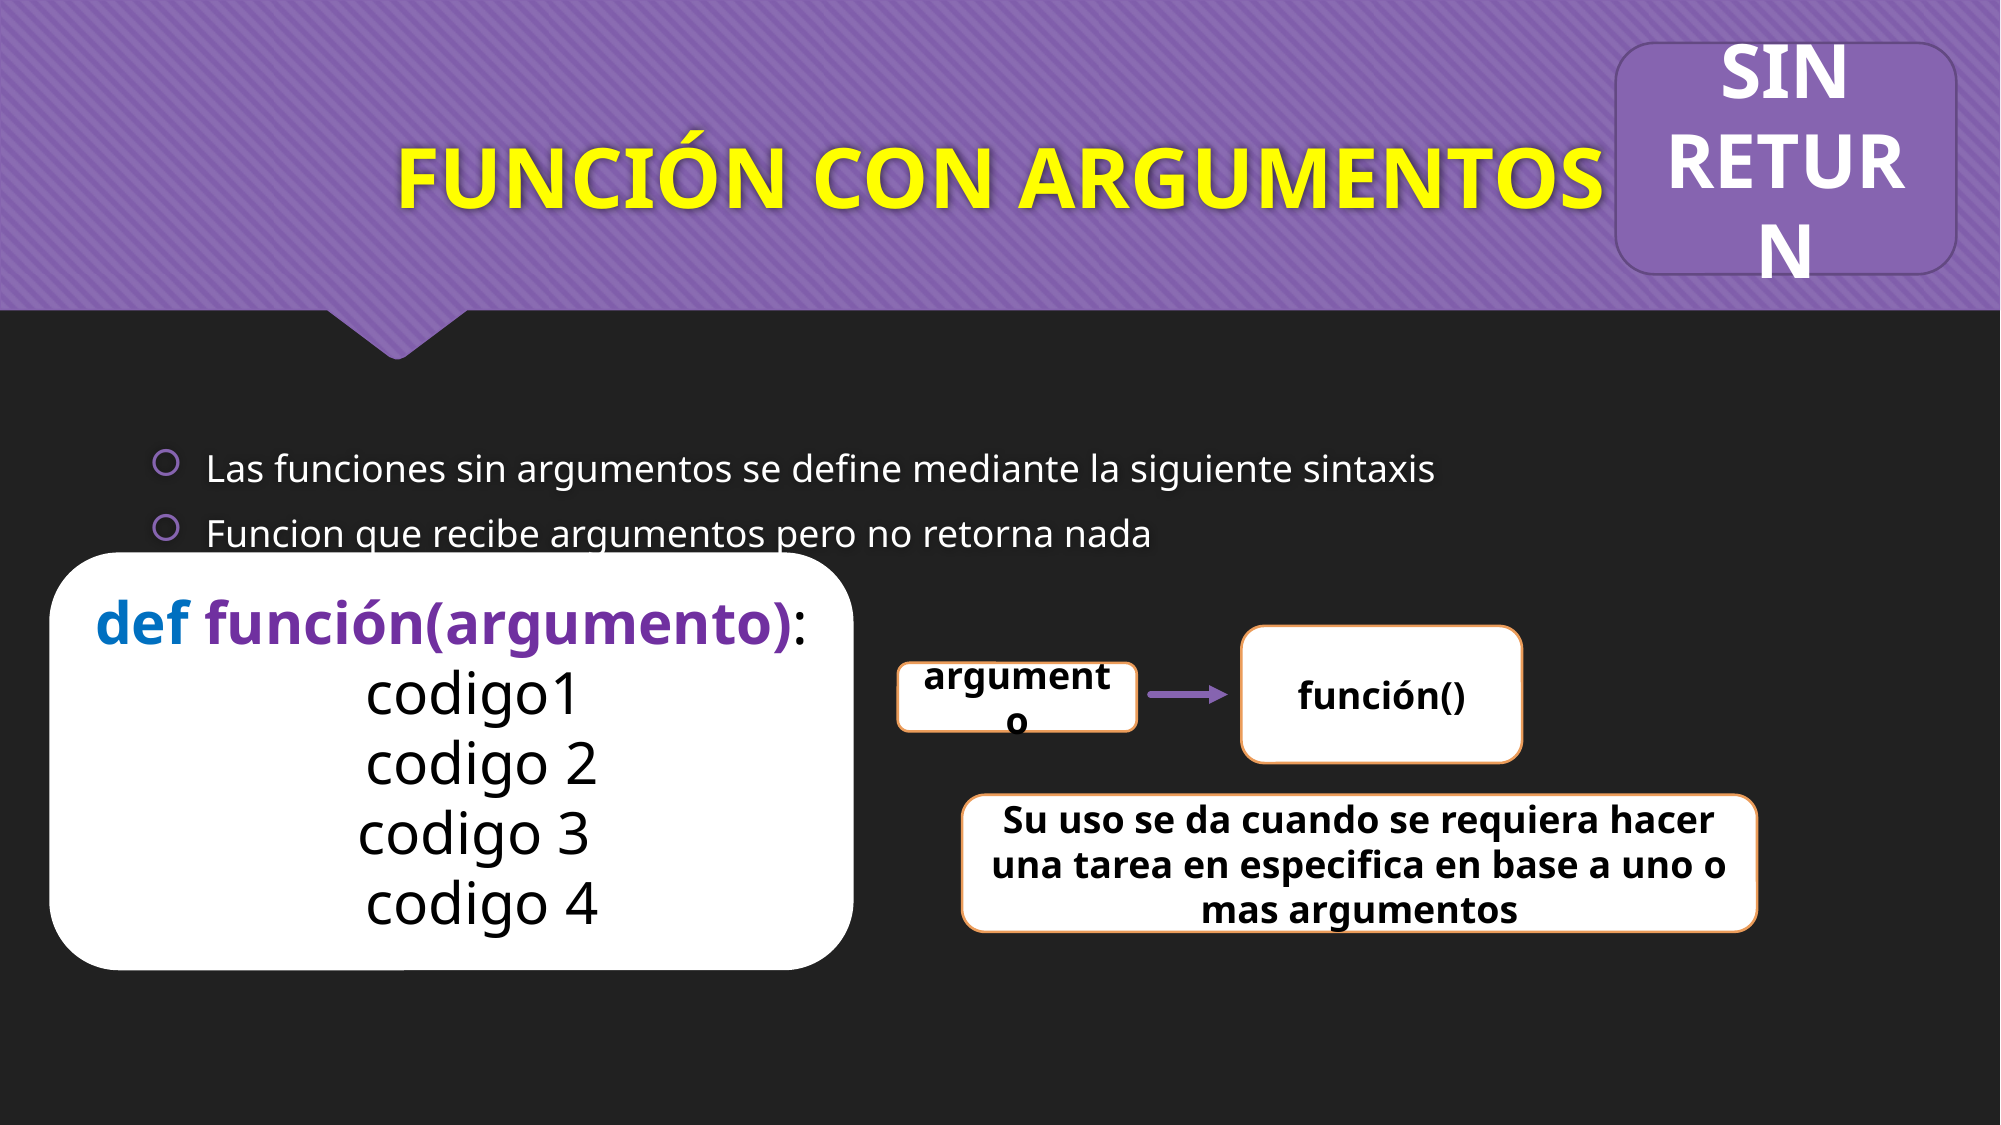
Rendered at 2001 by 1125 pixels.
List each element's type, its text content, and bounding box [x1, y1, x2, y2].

text_box argumento [896, 661, 1139, 733]
text_box función() [1240, 624, 1524, 765]
list Las funciones sin argumentos se define mediante la siguiente sintaxis Funcion que recibe argumentos pero no retorna nada [134, 364, 1866, 962]
text_box def función(argumento): codigo1 codigo 2 codigo 3 codigo 4 [47, 551, 855, 972]
text_box Su uso se da cuando se requiera hacer una tarea en especifica en base a uno o mas argumentos [960, 793, 1759, 934]
text_box SIN RETURN [1614, 41, 1958, 276]
title FUNCIÓN CON ARGUMENTOS [132, 73, 1615, 233]
